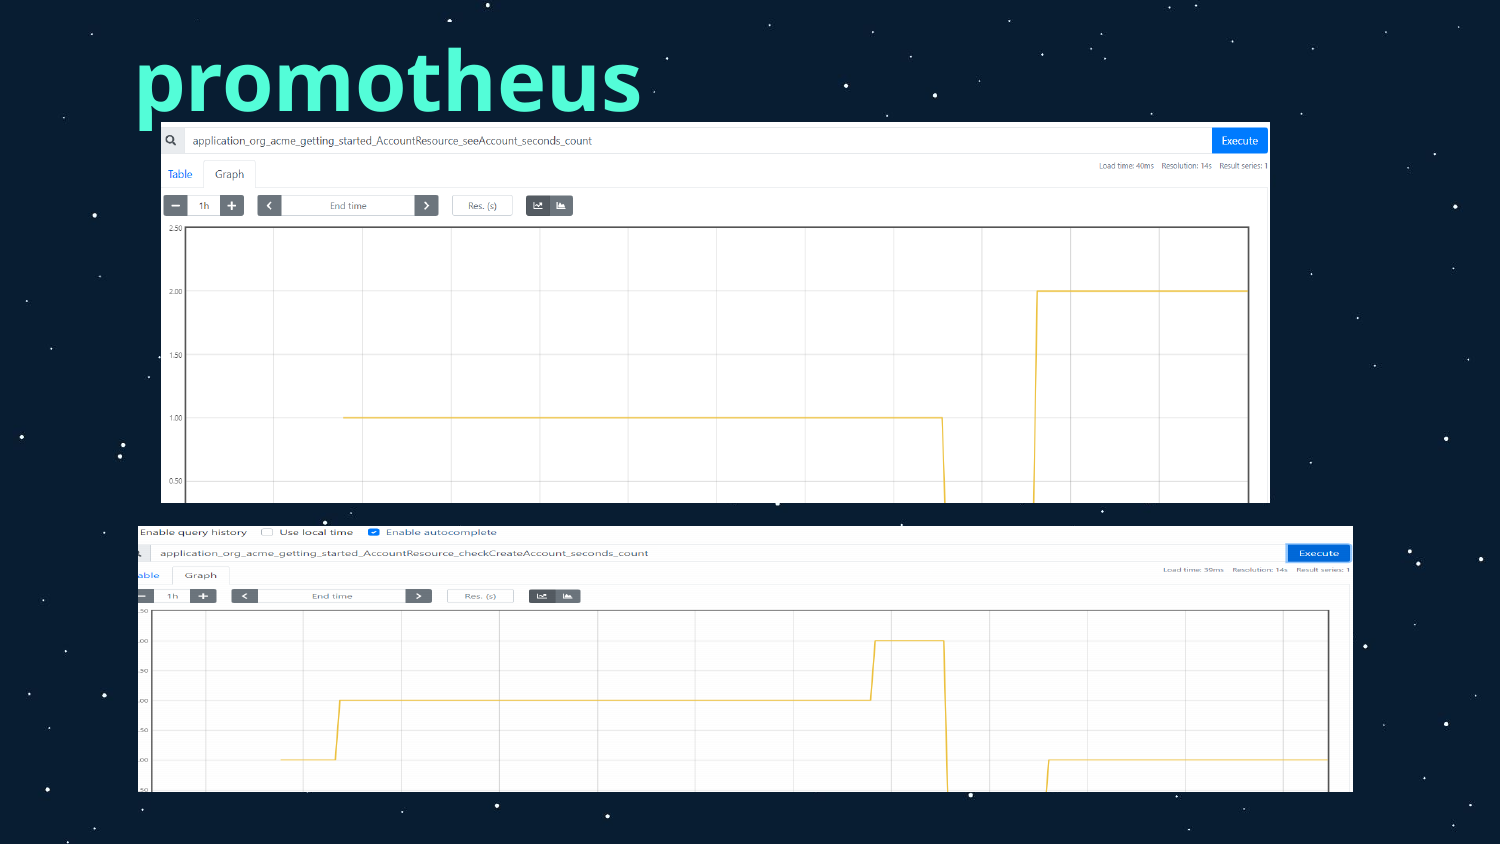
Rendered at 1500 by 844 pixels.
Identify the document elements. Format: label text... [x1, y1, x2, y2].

title promotheus [118, 13, 1382, 108]
list [118, 186, 1382, 756]
picture [0, 0, 1500, 844]
